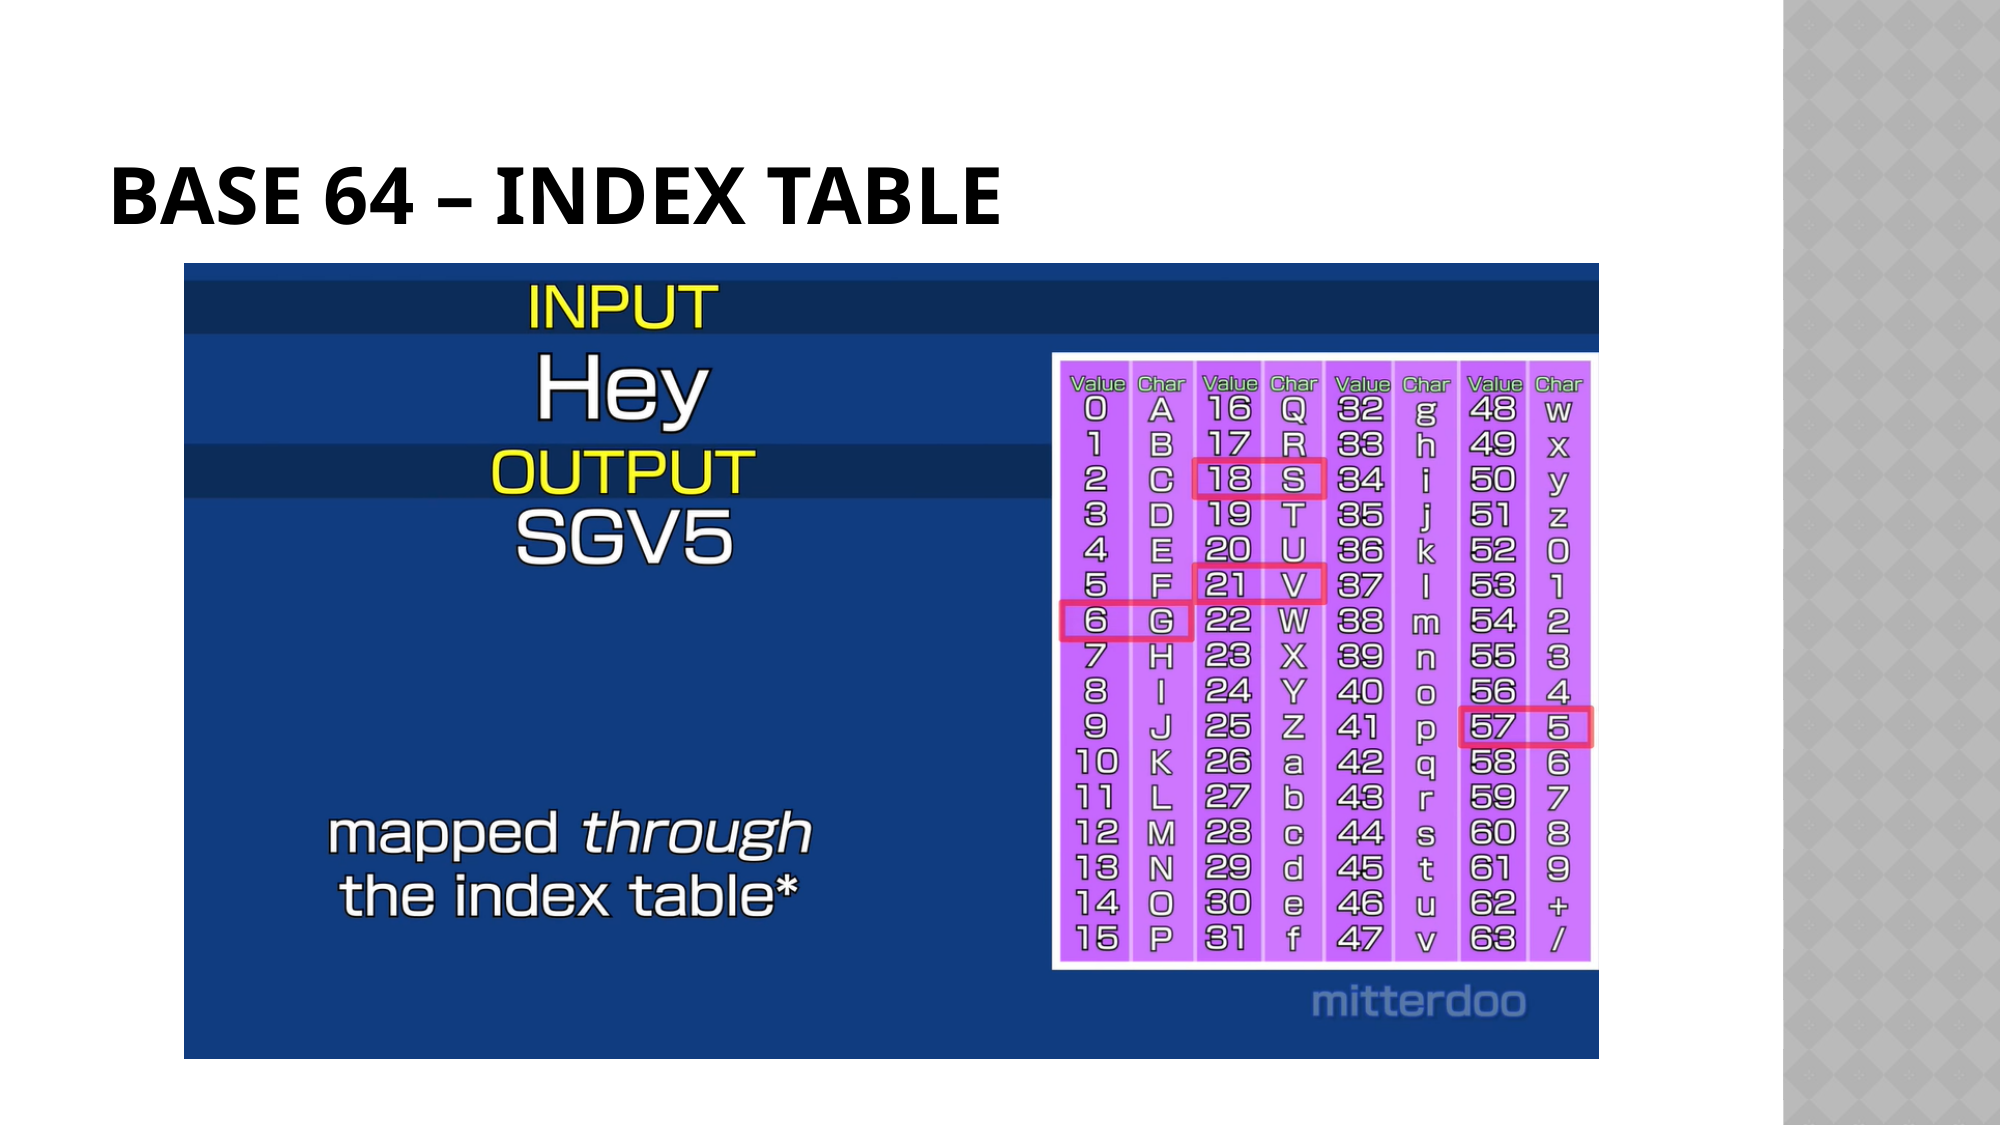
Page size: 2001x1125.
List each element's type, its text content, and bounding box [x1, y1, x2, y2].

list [184, 263, 1600, 1060]
title Base 64 – index table [99, 52, 1684, 240]
